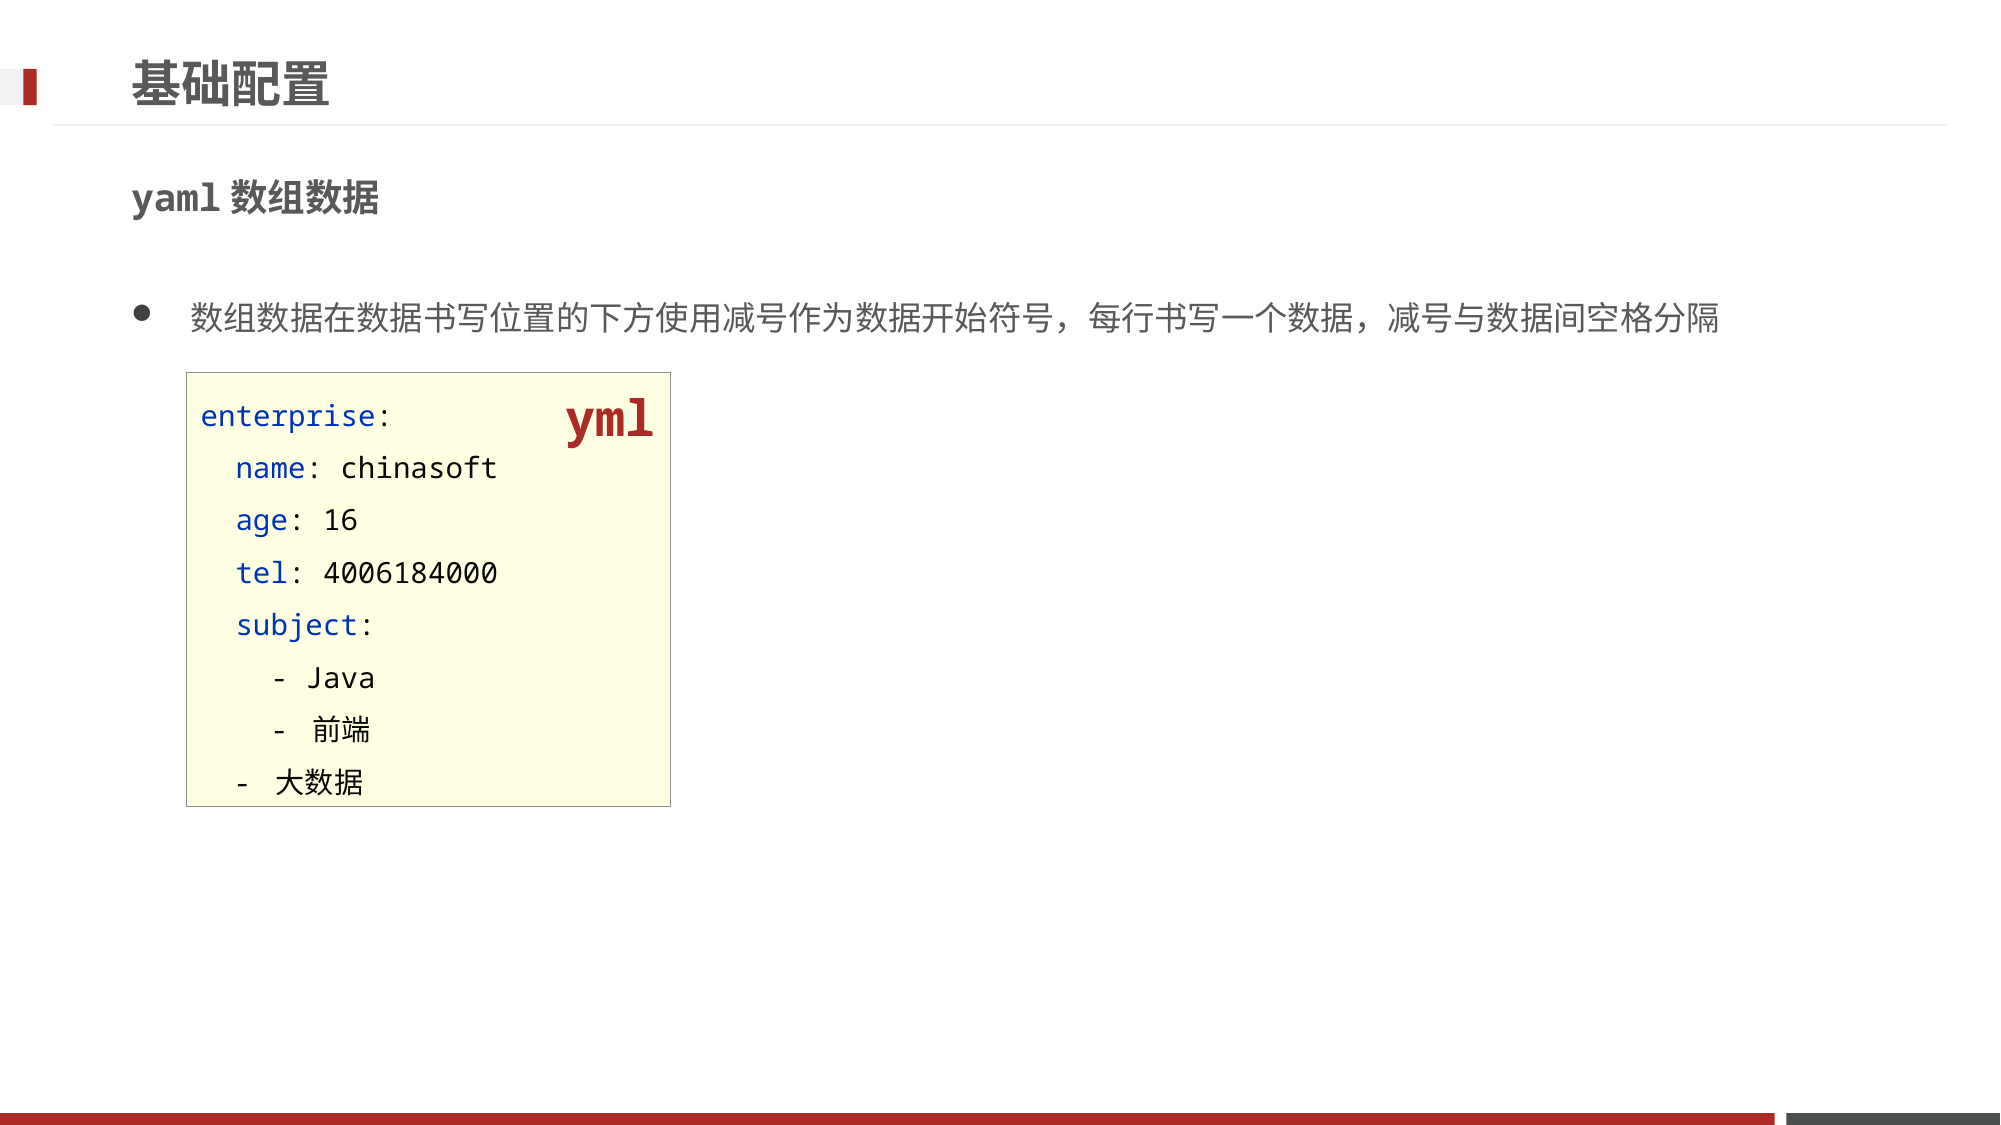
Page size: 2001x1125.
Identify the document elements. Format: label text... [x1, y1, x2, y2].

list 数组数据在数据书写位置的下方使用减号作为数据开始符号，每行书写一个数据，减号与数据间空格分隔 [116, 270, 1880, 963]
list yaml数组数据 [116, 154, 1880, 239]
title 基础配置 [116, 40, 1556, 125]
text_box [185, 371, 671, 812]
